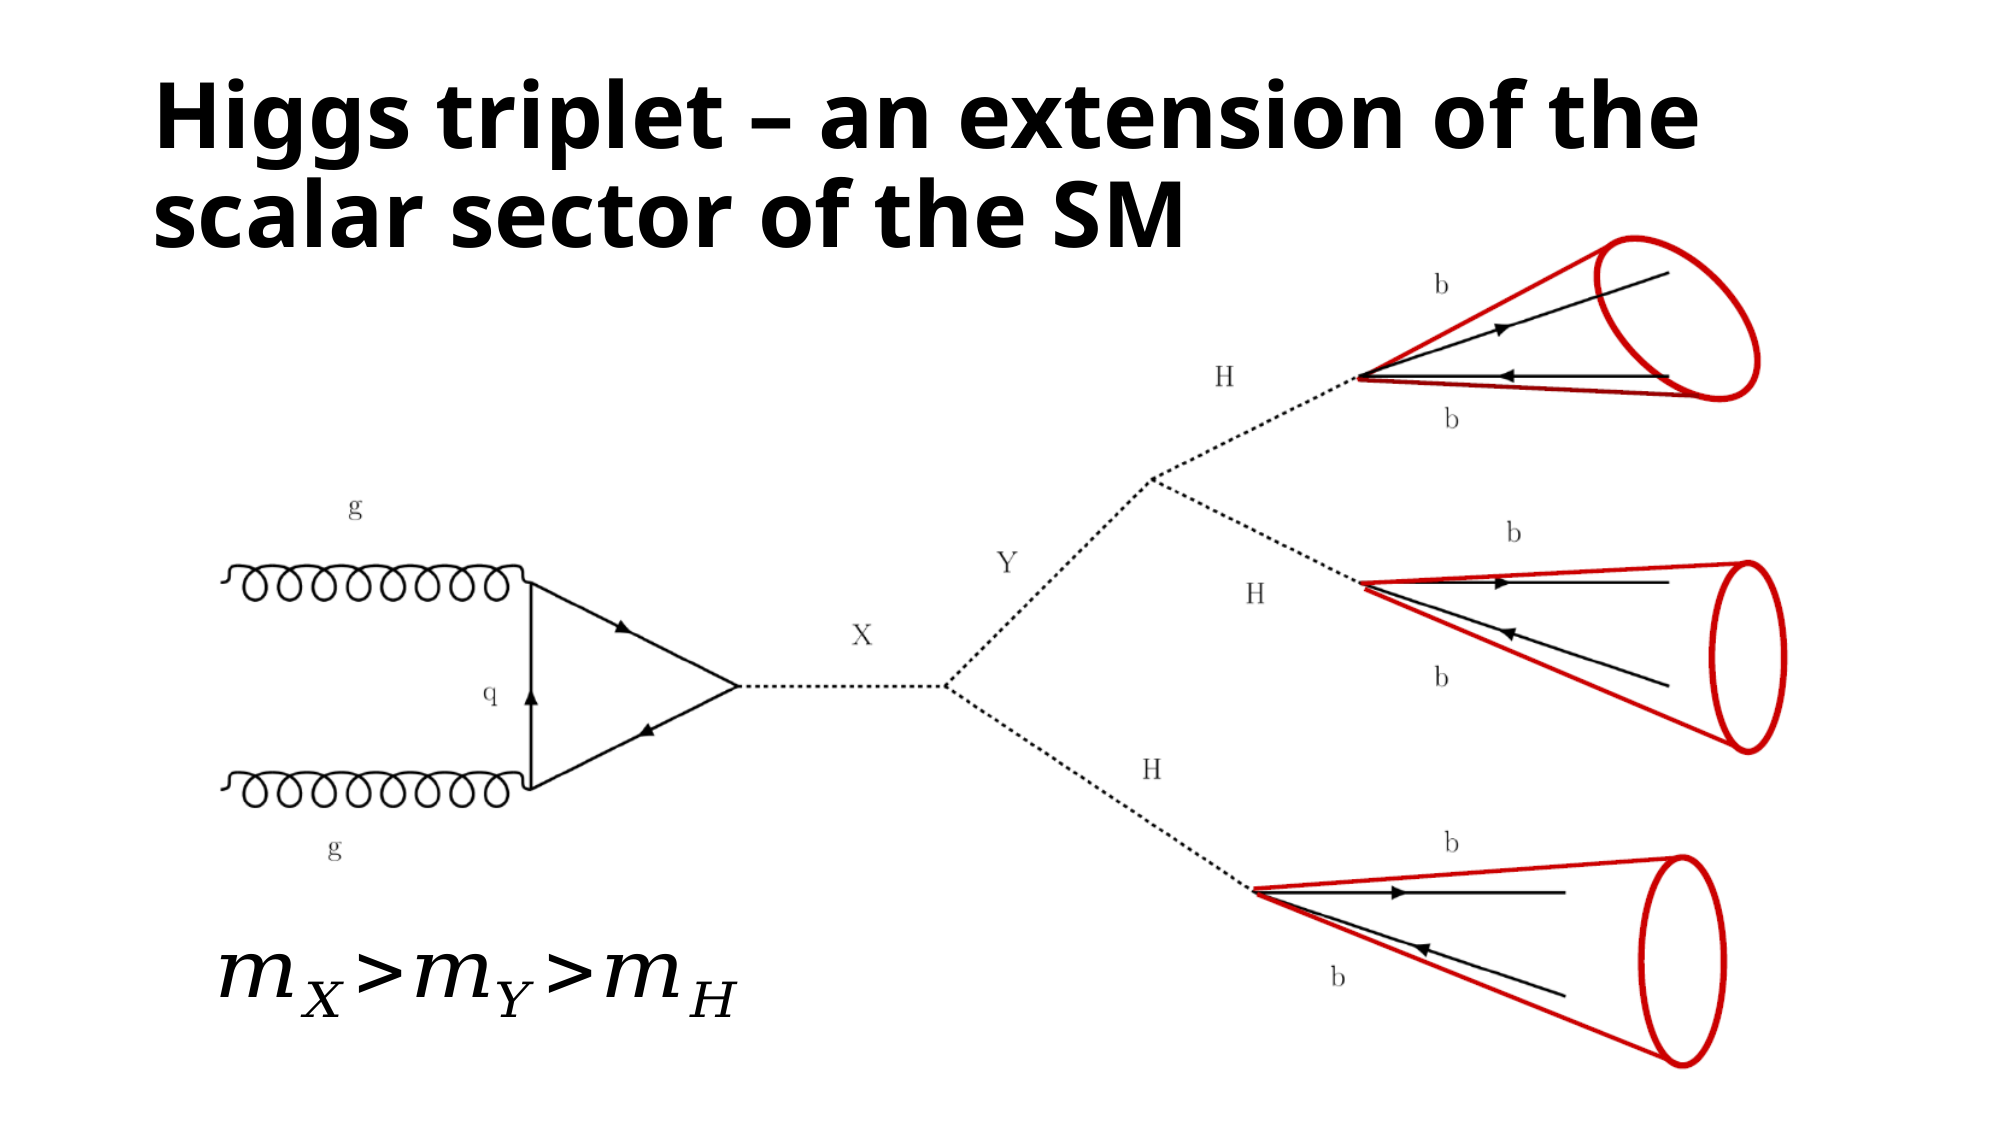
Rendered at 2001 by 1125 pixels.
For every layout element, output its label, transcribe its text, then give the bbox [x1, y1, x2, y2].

picture [96, 149, 1904, 1125]
title Higgs triplet – an extension of the scalar sector of the SM [137, 59, 1863, 149]
